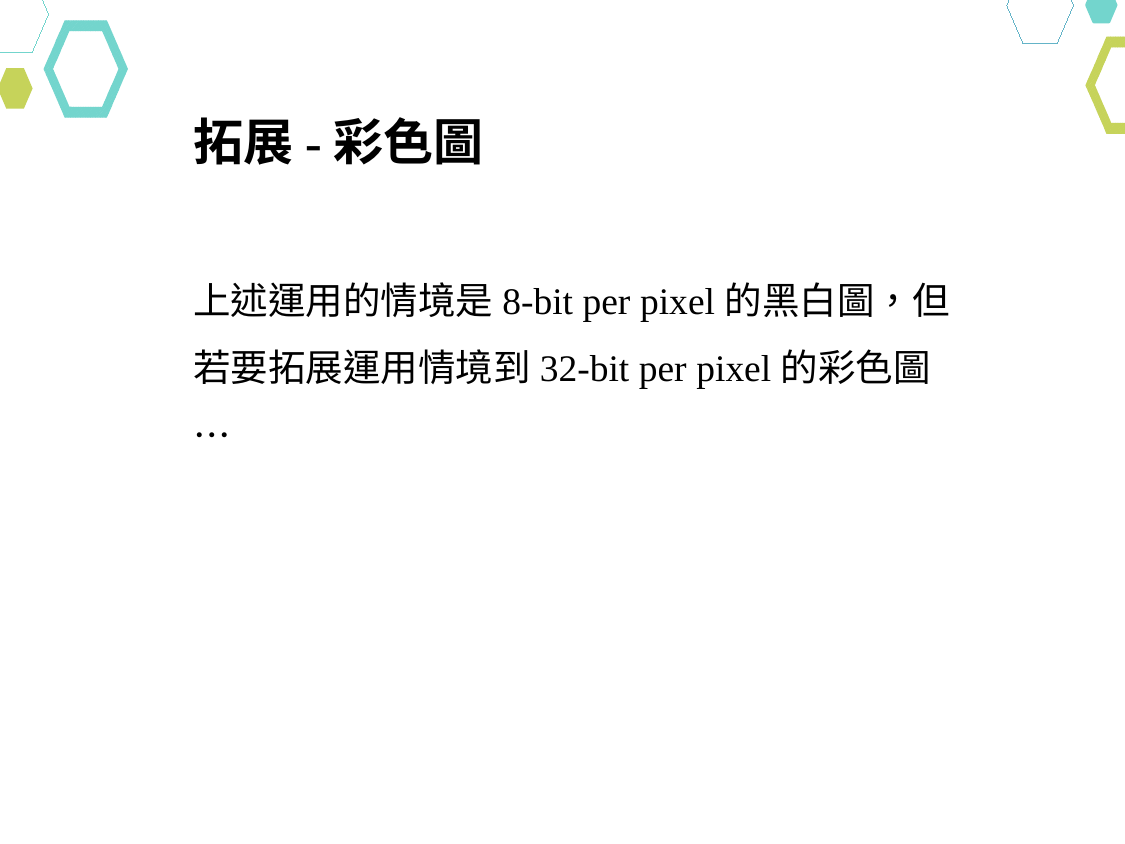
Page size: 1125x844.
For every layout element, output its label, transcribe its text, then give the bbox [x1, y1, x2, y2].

text_box 上述運用的情境是8-bit per pixel的黑白圖，但若要拓展運用情境到32-bit per pixel的彩色圖… [185, 246, 963, 465]
text_box 拓展-彩色圖 [185, 102, 775, 178]
